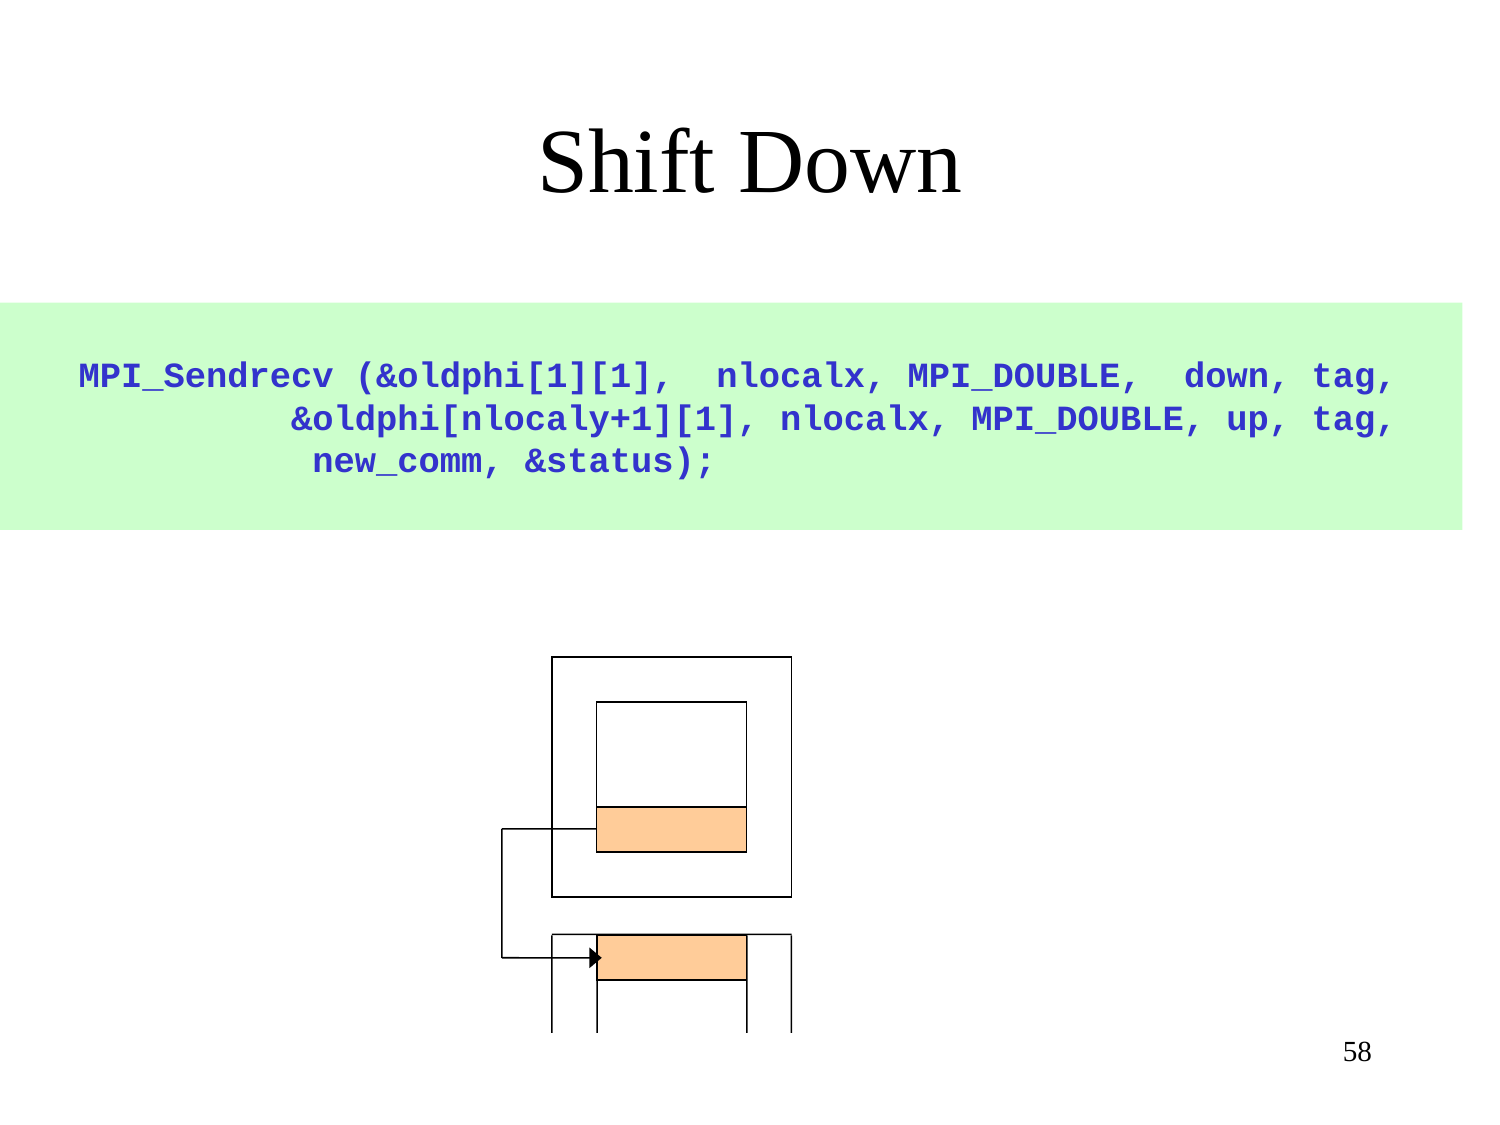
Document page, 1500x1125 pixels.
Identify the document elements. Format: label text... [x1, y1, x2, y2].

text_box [501, 656, 792, 1034]
text_box MPI_Sendrecv (&oldphi[1][1], nlocalx, MPI_DOUBLE, down, tag, &oldphi[nlocaly+1][1], nlocalx, MPI_DOUBLE, up, tag, new_comm, &status); [0, 302, 1463, 530]
title Shift Down [112, 62, 1388, 250]
slide_number 58 [1074, 1024, 1388, 1101]
